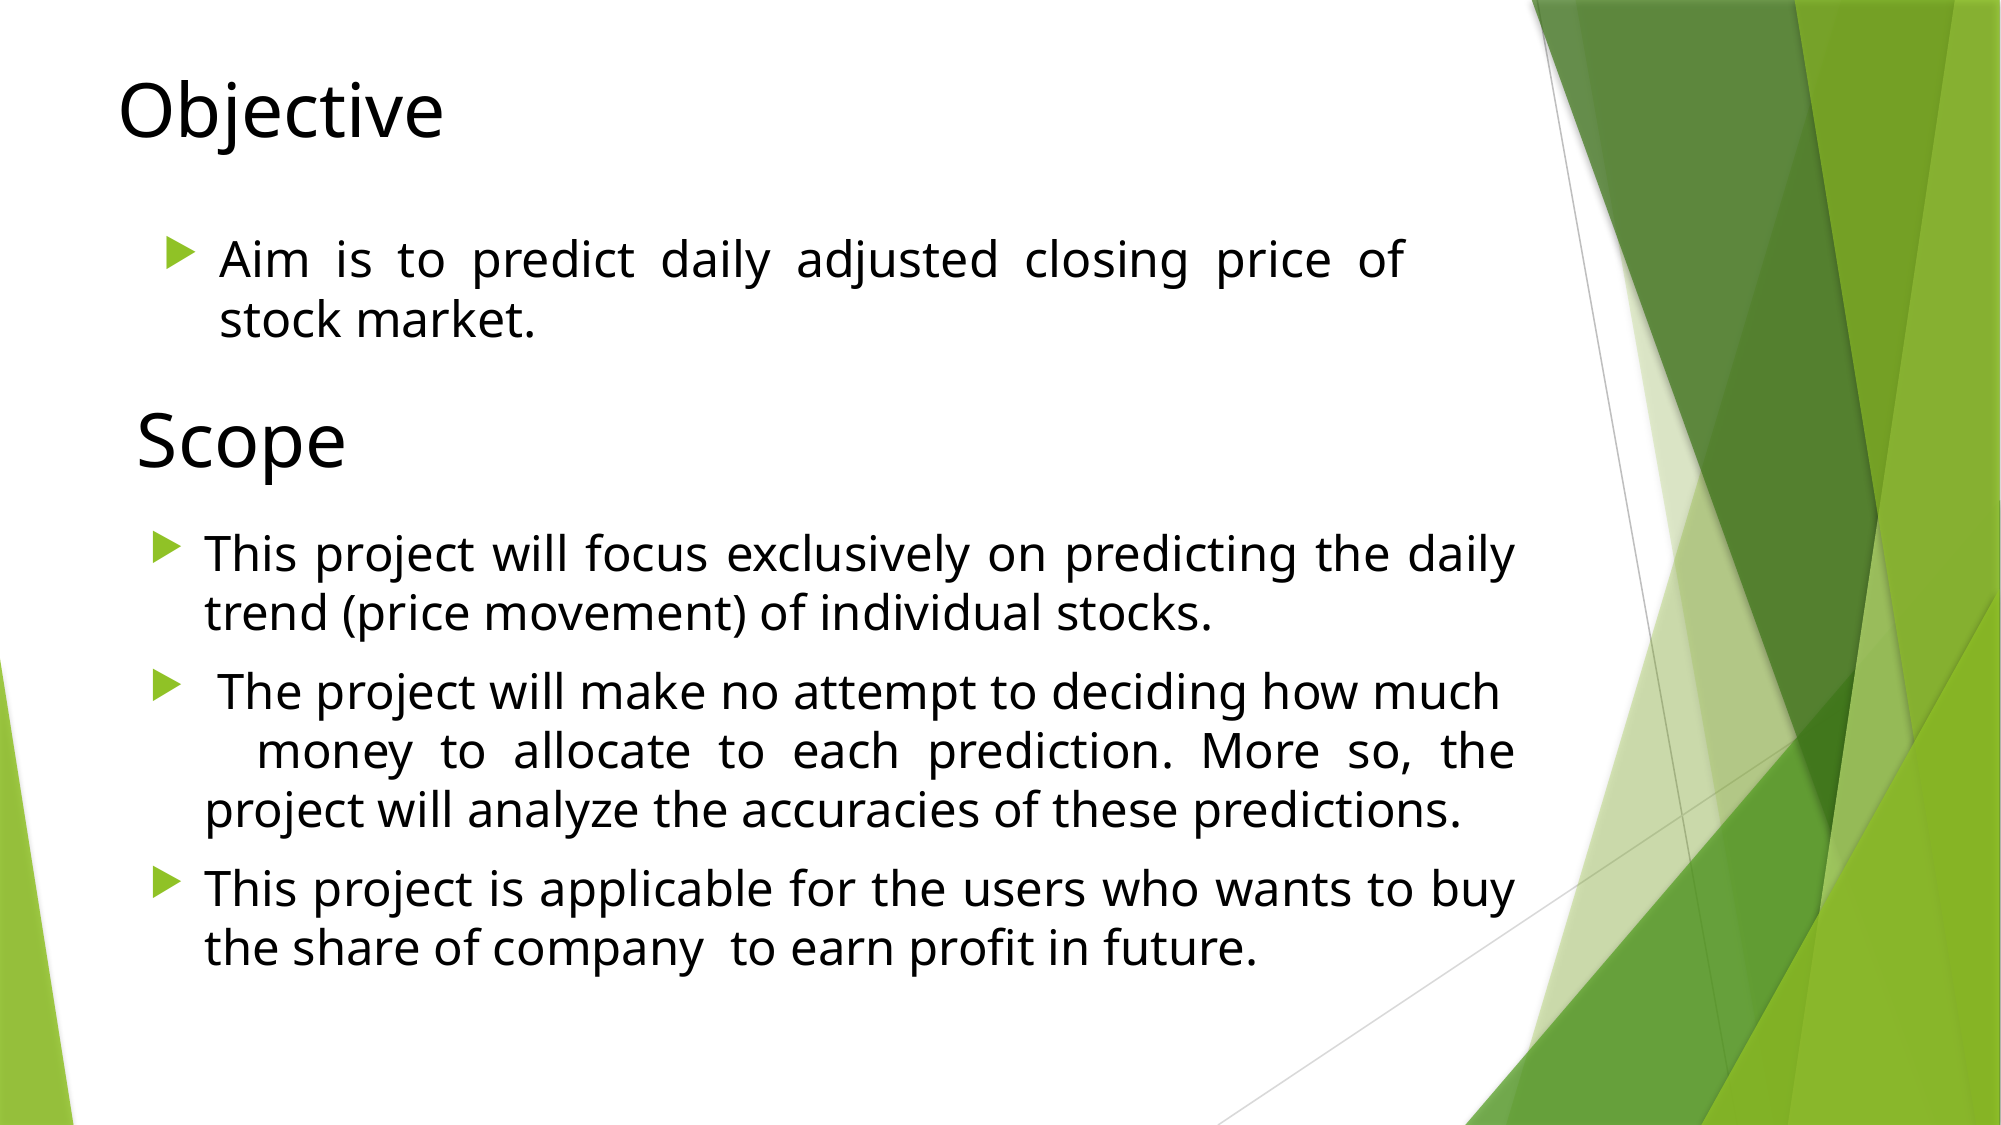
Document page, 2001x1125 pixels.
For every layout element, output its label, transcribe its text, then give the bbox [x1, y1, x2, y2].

title Scope [102, 385, 1513, 602]
text_box This project will focus exclusively on predicting the daily trend (price movement) of individual stocks. The project will make no attempt to deciding how much money to allocate to each prediction. More so, the project will analyze the accuracies of these predictions. This project is applicable for the users who wants to buy the share of company to earn profit in future. [134, 515, 1533, 1035]
list Aim is to predict daily adjusted closing price of stock market. [140, 272, 1421, 374]
text_box Objective [102, 54, 1513, 272]
